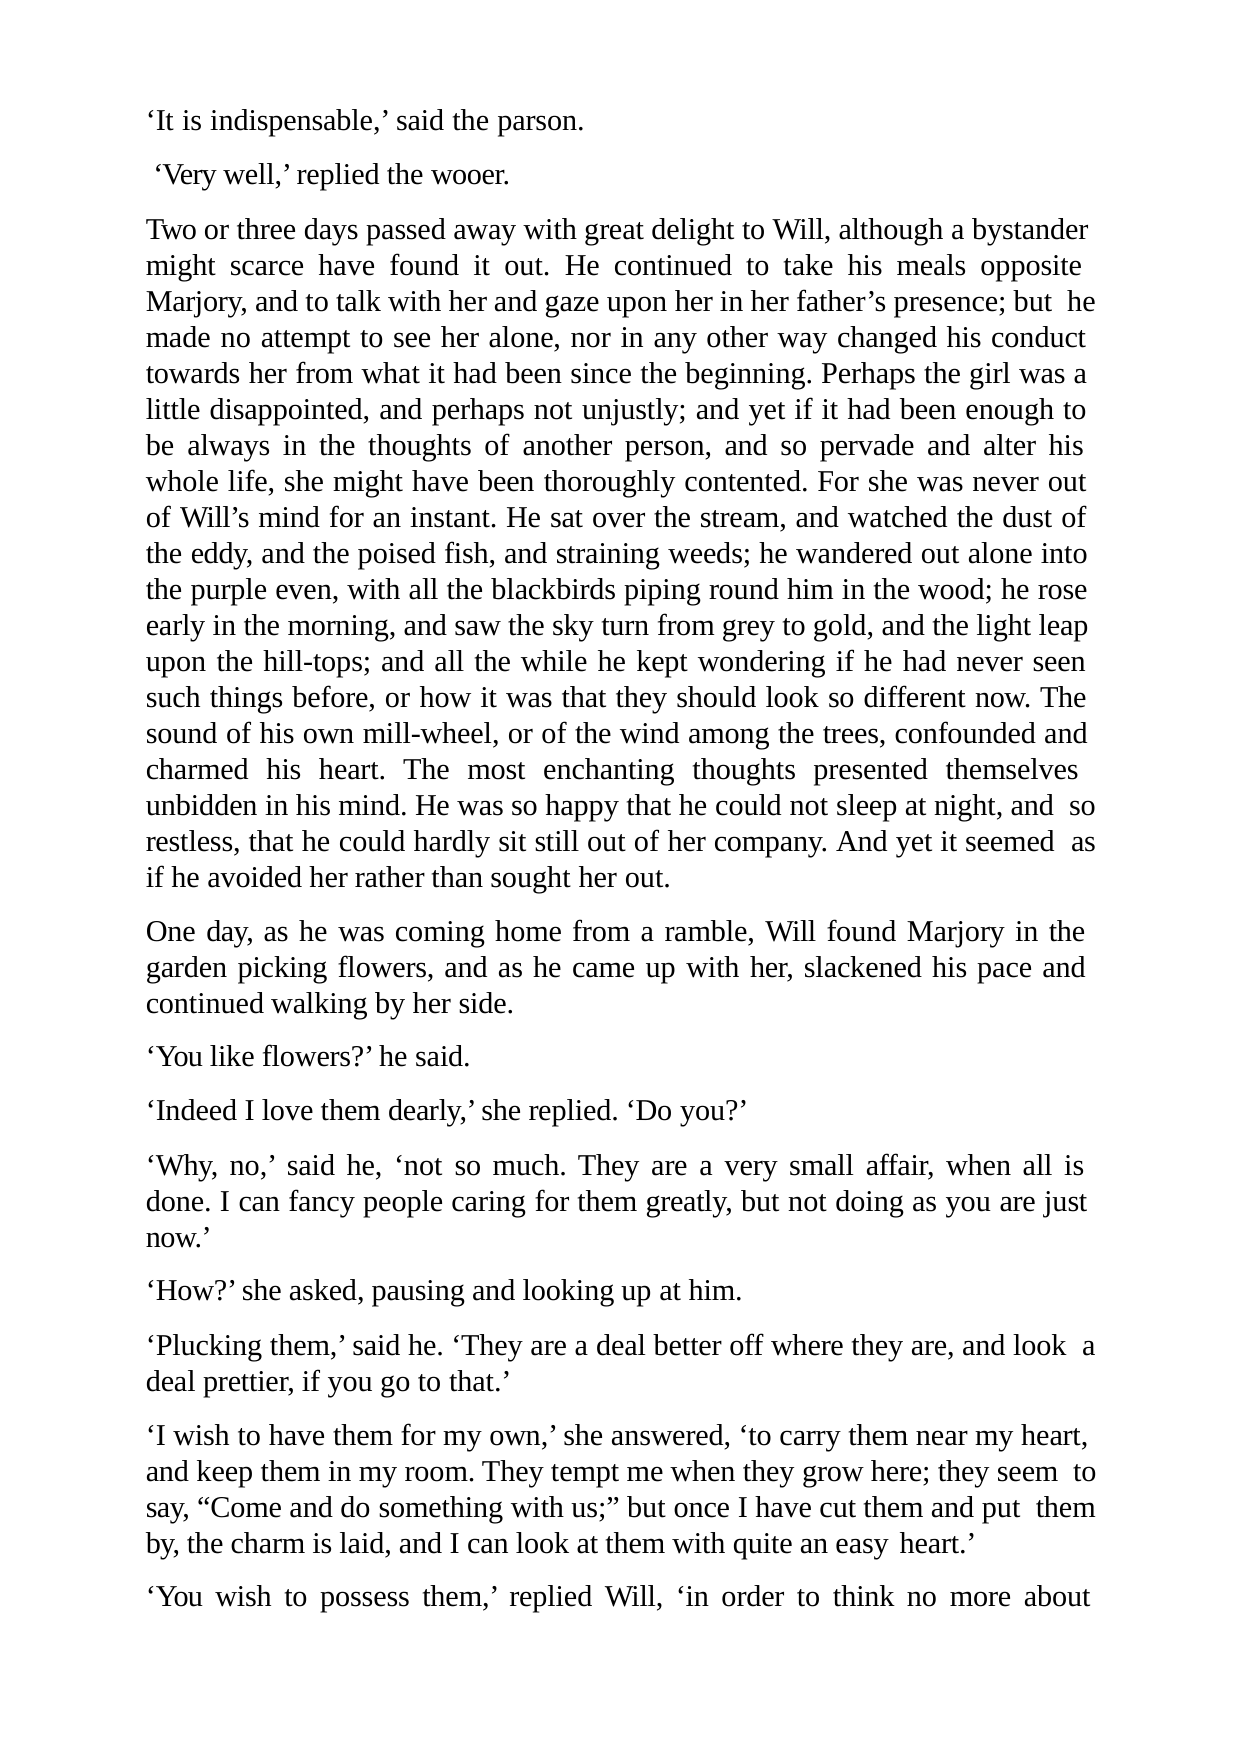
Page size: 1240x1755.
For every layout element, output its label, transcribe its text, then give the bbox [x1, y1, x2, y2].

text_box ‘It is indispensable,’ said the parson. ‘Very well,’ replied the wooer. Two or three days passed away with great delight to Will, although a bystander might scarce have found it out. He continued to take his meals opposite Marjory, and to talk with her and gaze upon her in her father’s presence; but he made no attempt to see her alone, nor in any other way changed his conduct towards her from what it had been since the beginning. Perhaps the girl was a little disappointed, and perhaps not unjustly; and yet if it had been enough to be always in the thoughts of another person, and so pervade and alter his whole life, she might have been thoroughly contented. For she was never out of Will’s mind for an instant. He sat over the stream, and watched the dust of the eddy, and the poised fish, and straining weeds; he wandered out alone into the purple even, with all the blackbirds piping round him in the wood; he rose early in the morning, and saw the sky turn from grey to gold, and the light leap upon the hill-tops; and all the while he kept wondering if he had never seen such things before, or how it was that they should look so different now. The sound of his own mill-wheel, or of the wind among the trees, confounded and charmed his heart. The most enchanting thoughts presented themselves unbidden in his mind. He was so happy that he could not sleep at night, and so restless, that he could hardly sit still out of her company. And yet it seemed as if he avoided her rather than sought her out. One day, as he was coming home from a ramble, Will found Marjory in the garden picking flowers, and as he came up with her, slackened his pace and continued walking by her side. ‘You like flowers?’ he said. ‘Indeed I love them dearly,’ she replied. ‘Do you?’ ‘Why, no,’ said he, ‘not so much. They are a very small affair, when all is done. I can fancy people caring for them greatly, but not doing as you are just now.’ ‘How?’ she asked, pausing and looking up at him. ‘Plucking them,’ said he. ‘They are a deal better off where they are, and look a deal prettier, if you go to that.’ ‘I wish to have them for my own,’ she answered, ‘to carry them near my heart, and keep them in my room. They tempt me when they grow here; they seem to say, “Come and do something with us;” but once I have cut them and put them by, the charm is laid, and I can look at them with quite an easy heart.’ ‘You wish to possess them,’ replied Will, ‘in order to think no more about [143, 80, 1097, 1613]
